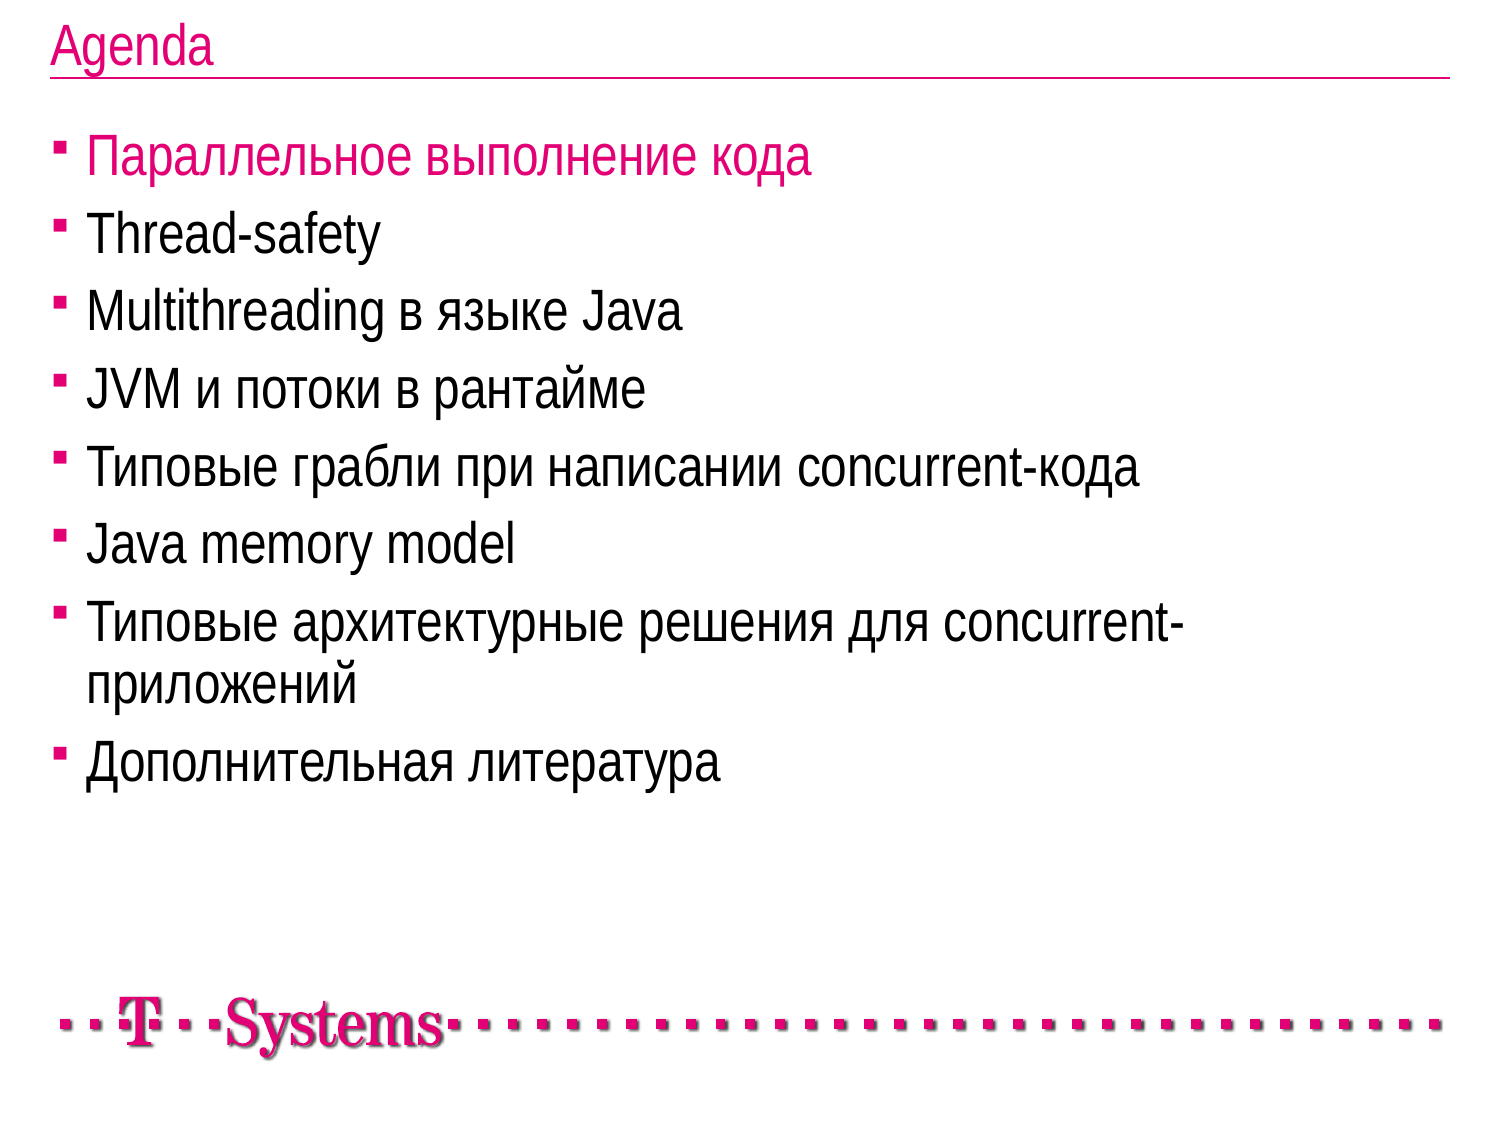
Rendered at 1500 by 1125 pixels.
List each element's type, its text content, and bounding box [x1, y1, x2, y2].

title Agenda [50, 14, 1450, 91]
list Параллельное выполнение кода Thread-safety Multithreading в языке Java JVM и потоки в рантайме Типовые грабли при написании concurrent-кода Java memory model Типовые архитектурные решения для concurrent-приложений Дополнительная литература [49, 125, 1450, 988]
